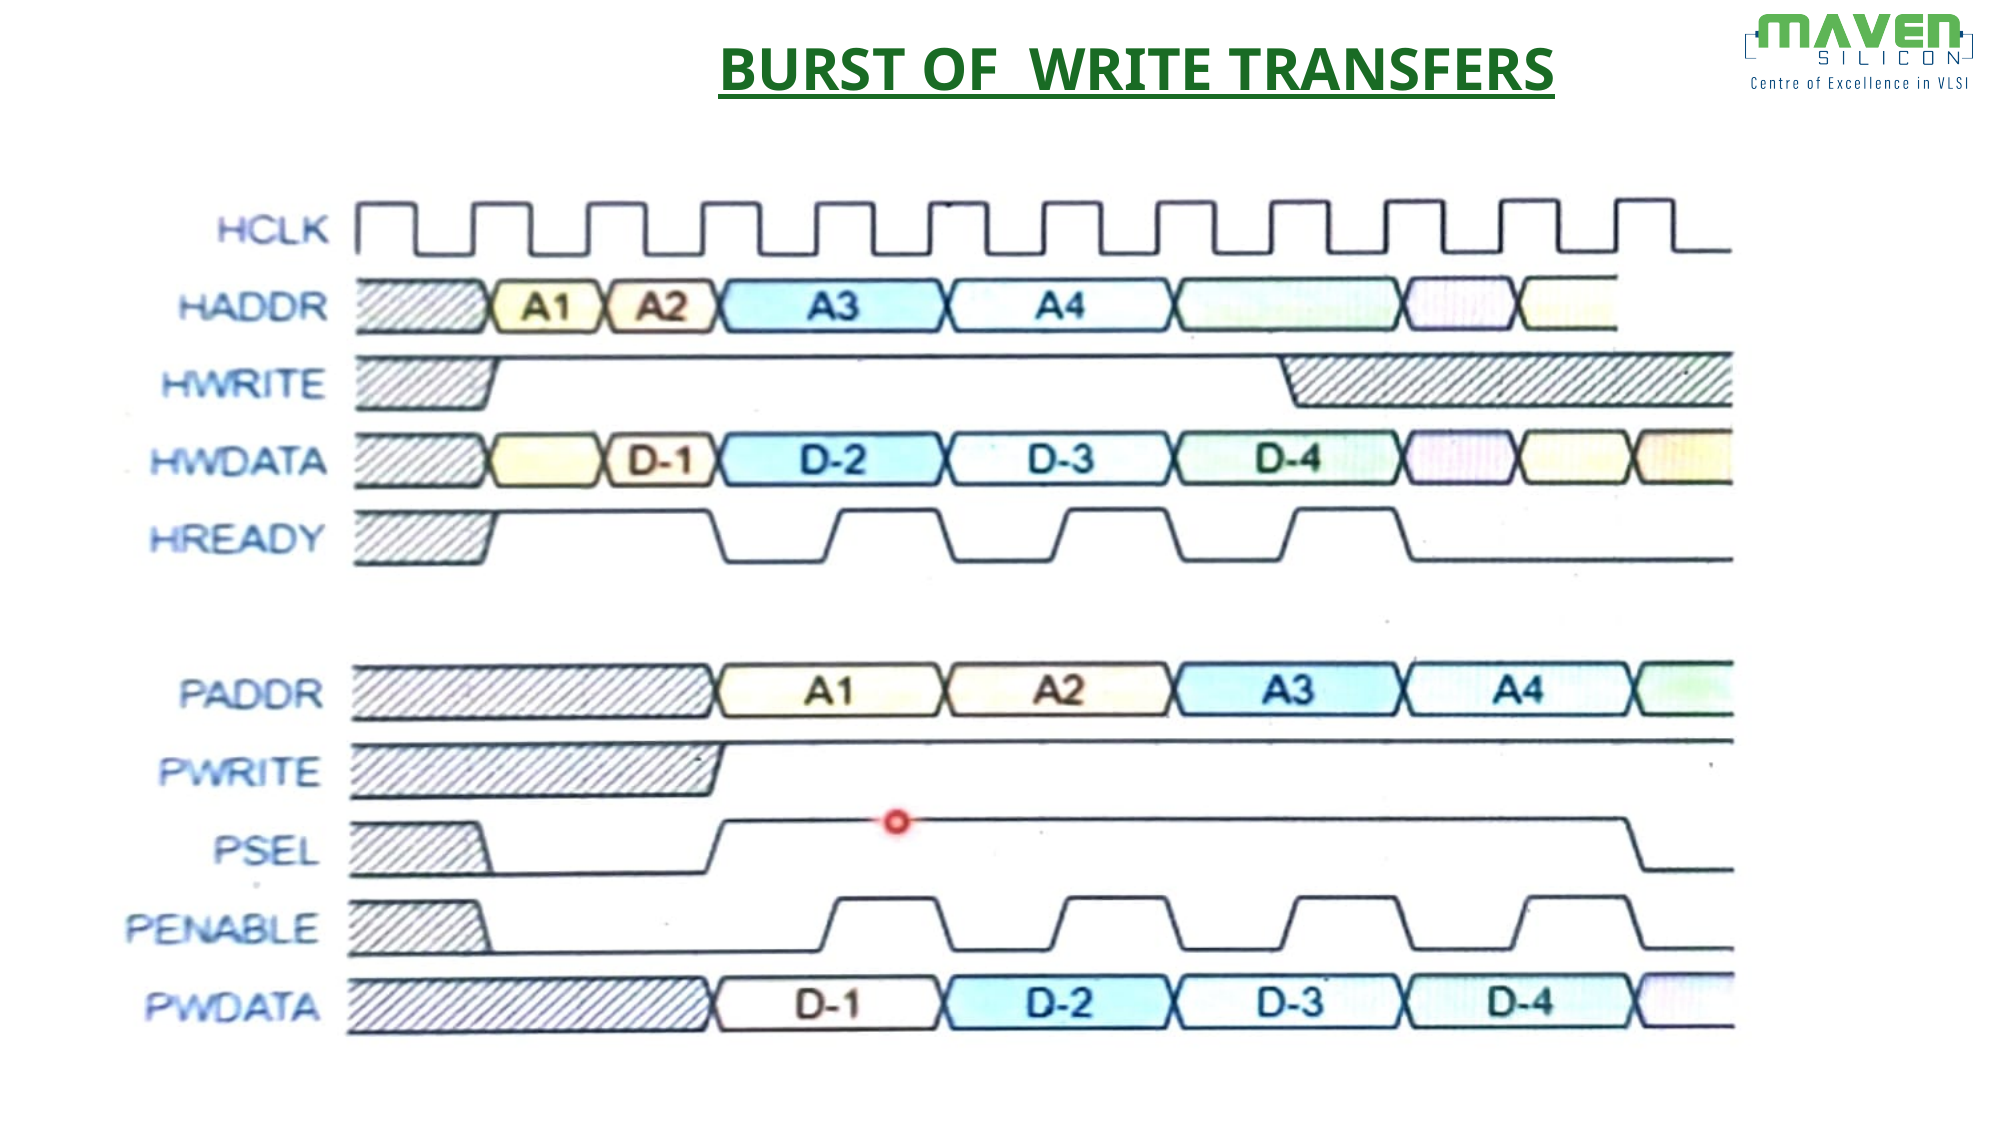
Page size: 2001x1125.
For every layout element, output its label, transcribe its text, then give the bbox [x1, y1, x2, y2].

list BURST OF WRITE TRANSFERS [27, 32, 1952, 1125]
picture [1744, 13, 1974, 90]
picture [70, 164, 1774, 1111]
